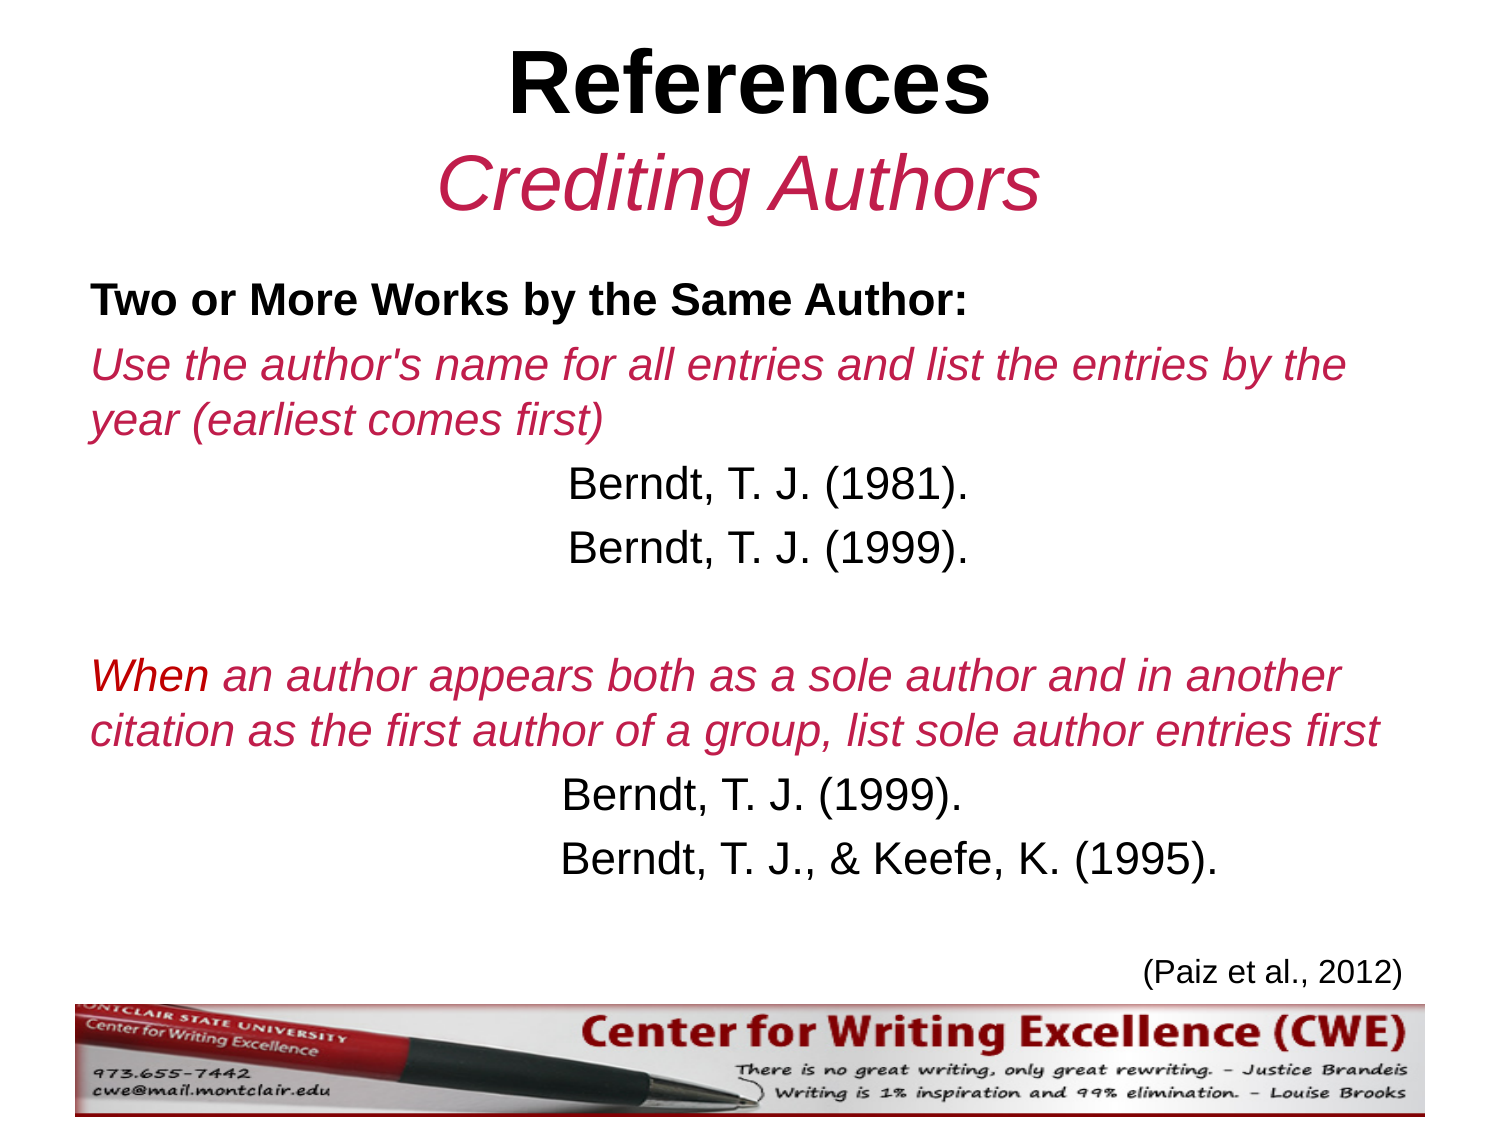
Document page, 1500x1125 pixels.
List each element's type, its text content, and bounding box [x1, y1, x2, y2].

title References Crediting Authors [75, 50, 1425, 200]
picture [75, 1021, 1425, 1117]
text_box (Paiz et al., 2012) [1127, 943, 1425, 999]
list Two or More Works by the Same Author: Use the author's name for all entries and list the entries by the year (earliest comes first) Berndt, T. J. (1981). Berndt, T. J. (1999). When an author appears both as a sole author and in another citation as the first author of a group, list sole author entries first Berndt, T. J. (1999). Berndt, T. J., & Keefe, K. (1995). [75, 262, 1463, 1021]
